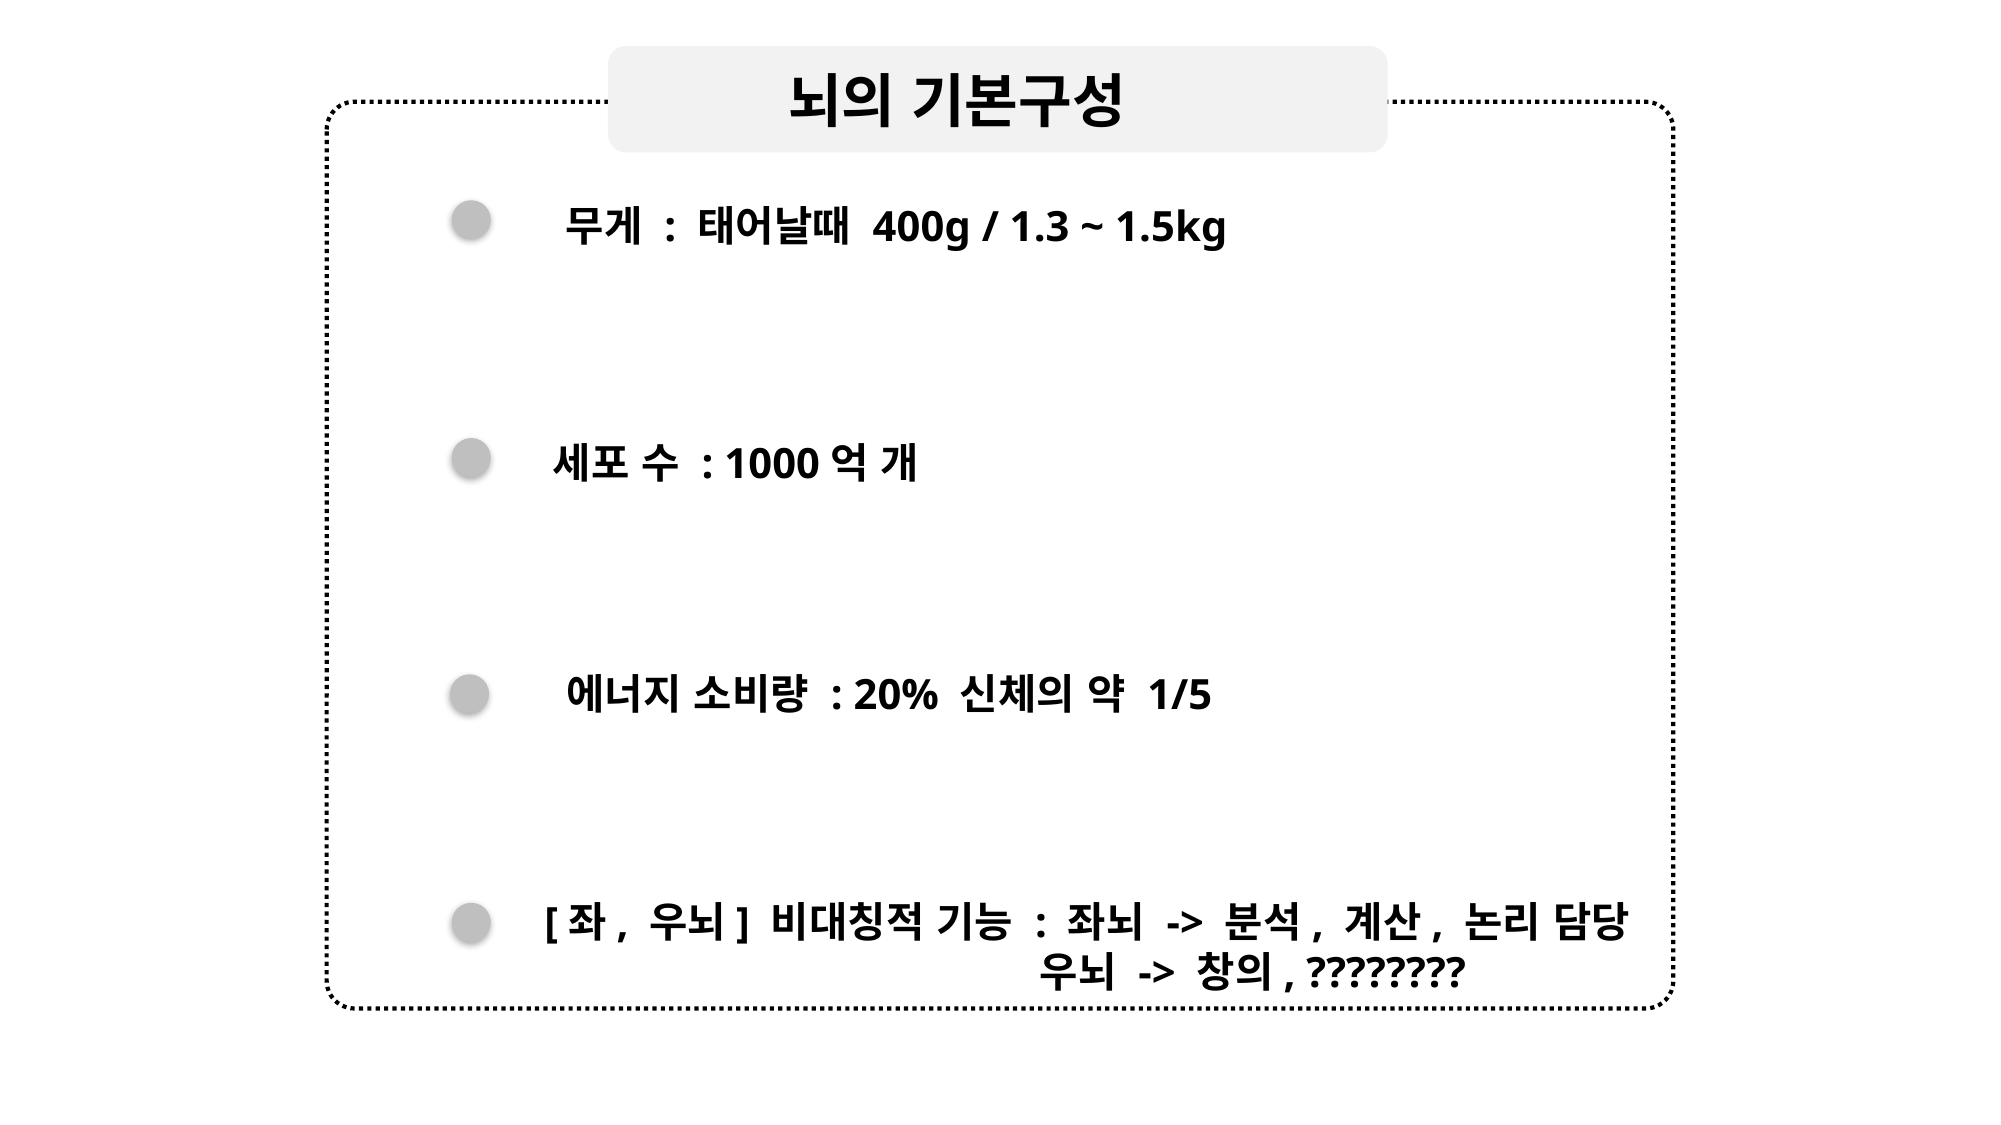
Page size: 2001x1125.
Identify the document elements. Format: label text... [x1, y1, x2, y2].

text_box 뇌의 기본구성 [607, 46, 1388, 153]
text_box [326, 101, 1674, 1009]
